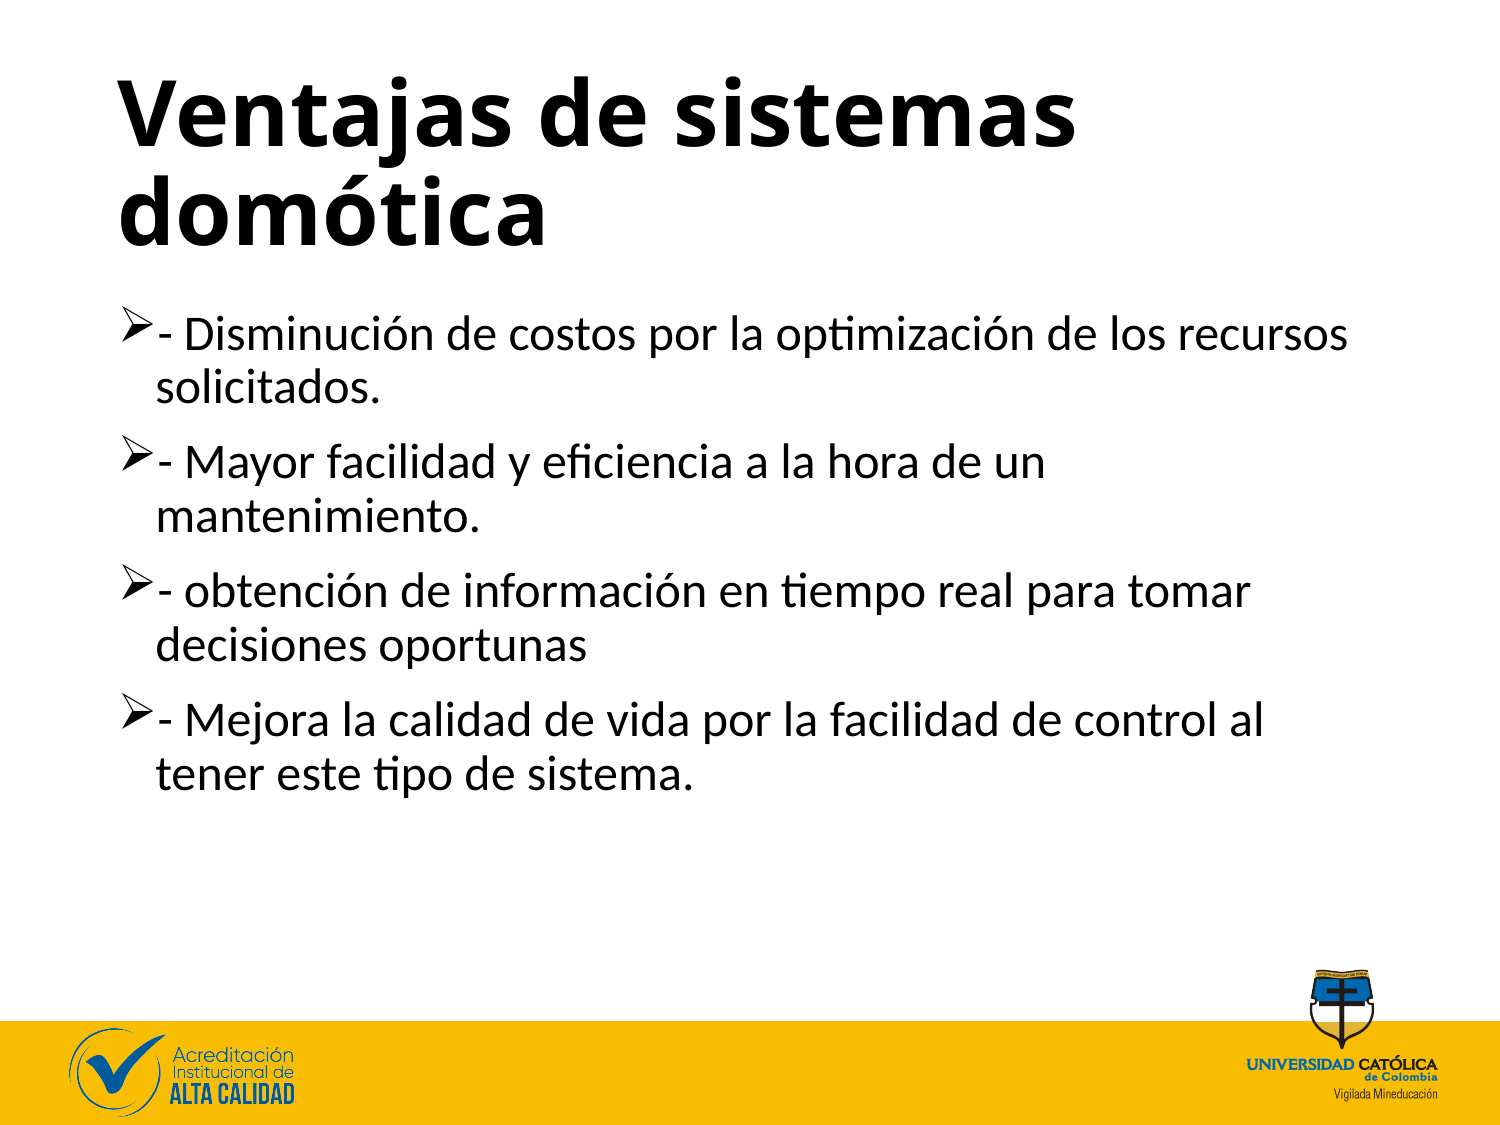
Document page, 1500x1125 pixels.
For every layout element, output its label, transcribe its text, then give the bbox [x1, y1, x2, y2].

title Ventajas de sistemas domótica [103, 59, 1397, 278]
list - Disminución de costos por la optimización de los recursos solicitados. - Mayor facilidad y eficiencia a la hora de un mantenimiento. - obtención de información en tiempo real para tomar decisiones oportunas - Mejora la calidad de vida por la facilidad de control al tener este tipo de sistema. [103, 299, 1397, 1014]
picture [0, 959, 1500, 1125]
